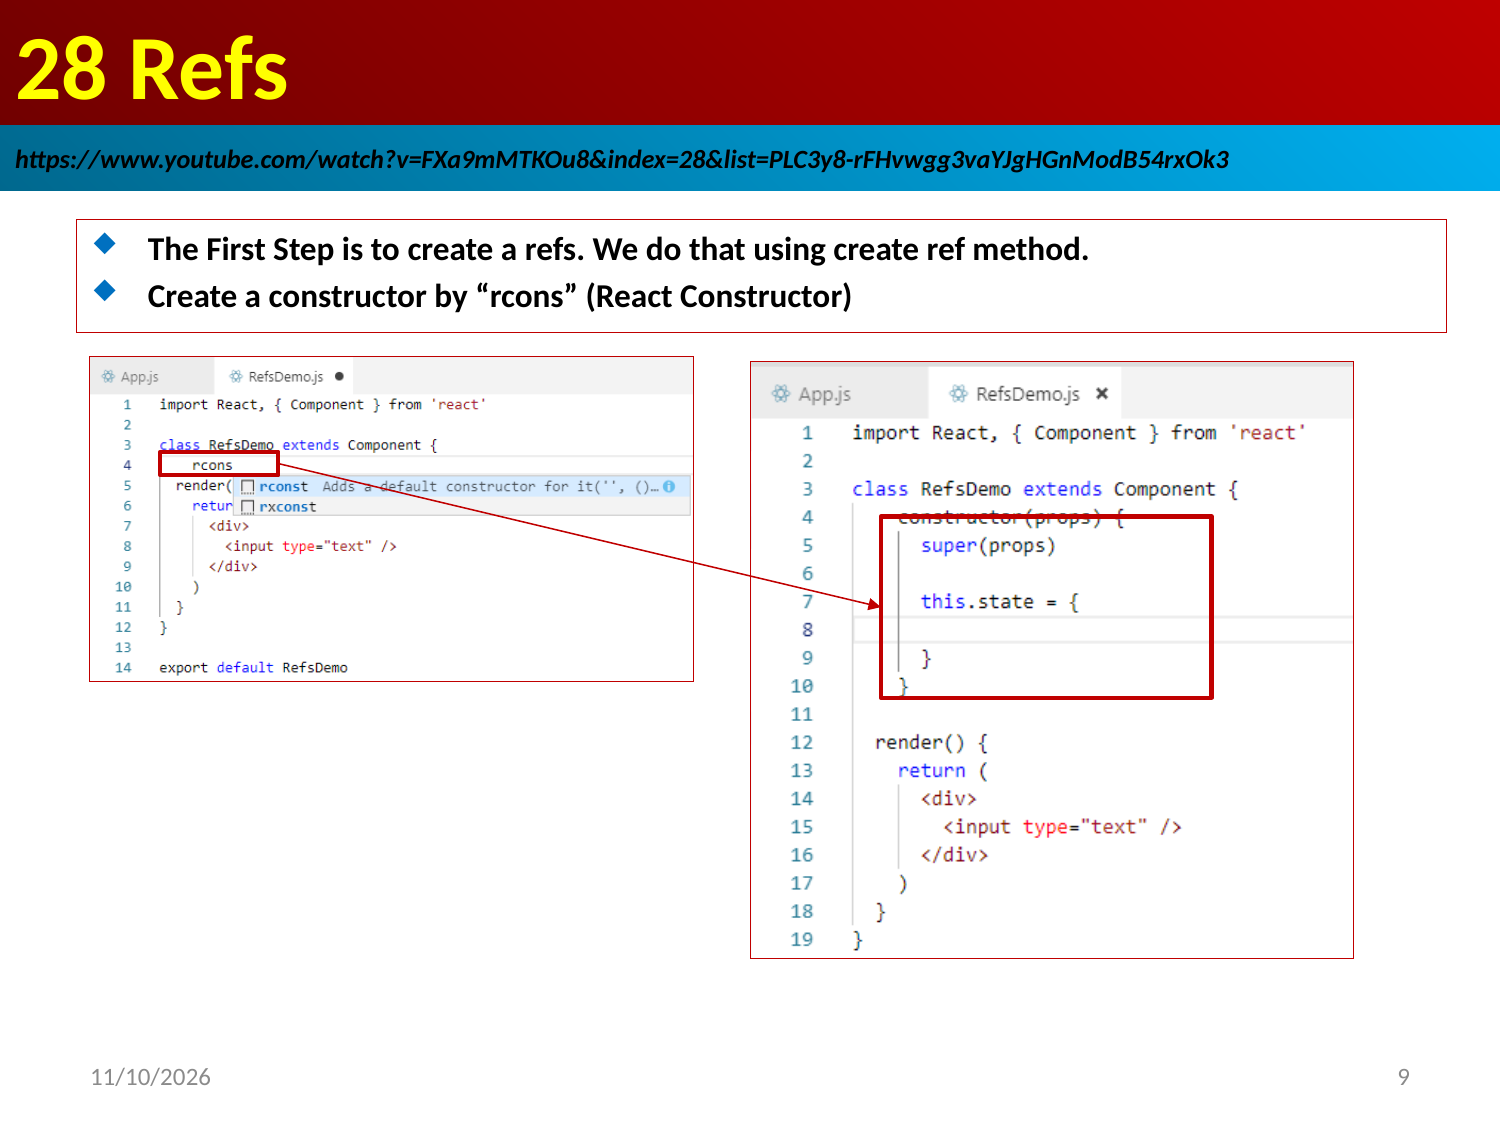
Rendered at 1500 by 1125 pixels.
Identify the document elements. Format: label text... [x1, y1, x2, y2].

slide_number 9 [1074, 1042, 1425, 1109]
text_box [278, 463, 882, 608]
subtitle The First Step is to create a refs. We do that using create ref method. Create a constructor by “rcons” (React Constructor) [76, 219, 1447, 333]
picture [89, 356, 694, 682]
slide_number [75, 1042, 425, 1109]
title 28 Refs [0, 0, 1500, 125]
picture [749, 361, 1355, 959]
text_box https://www.youtube.com/watch?v=FXa9mMTKOu8&index=28&list=PLC3y8-rFHvwgg3vaYJgHGnModB54rxOk3 [0, 125, 1500, 191]
